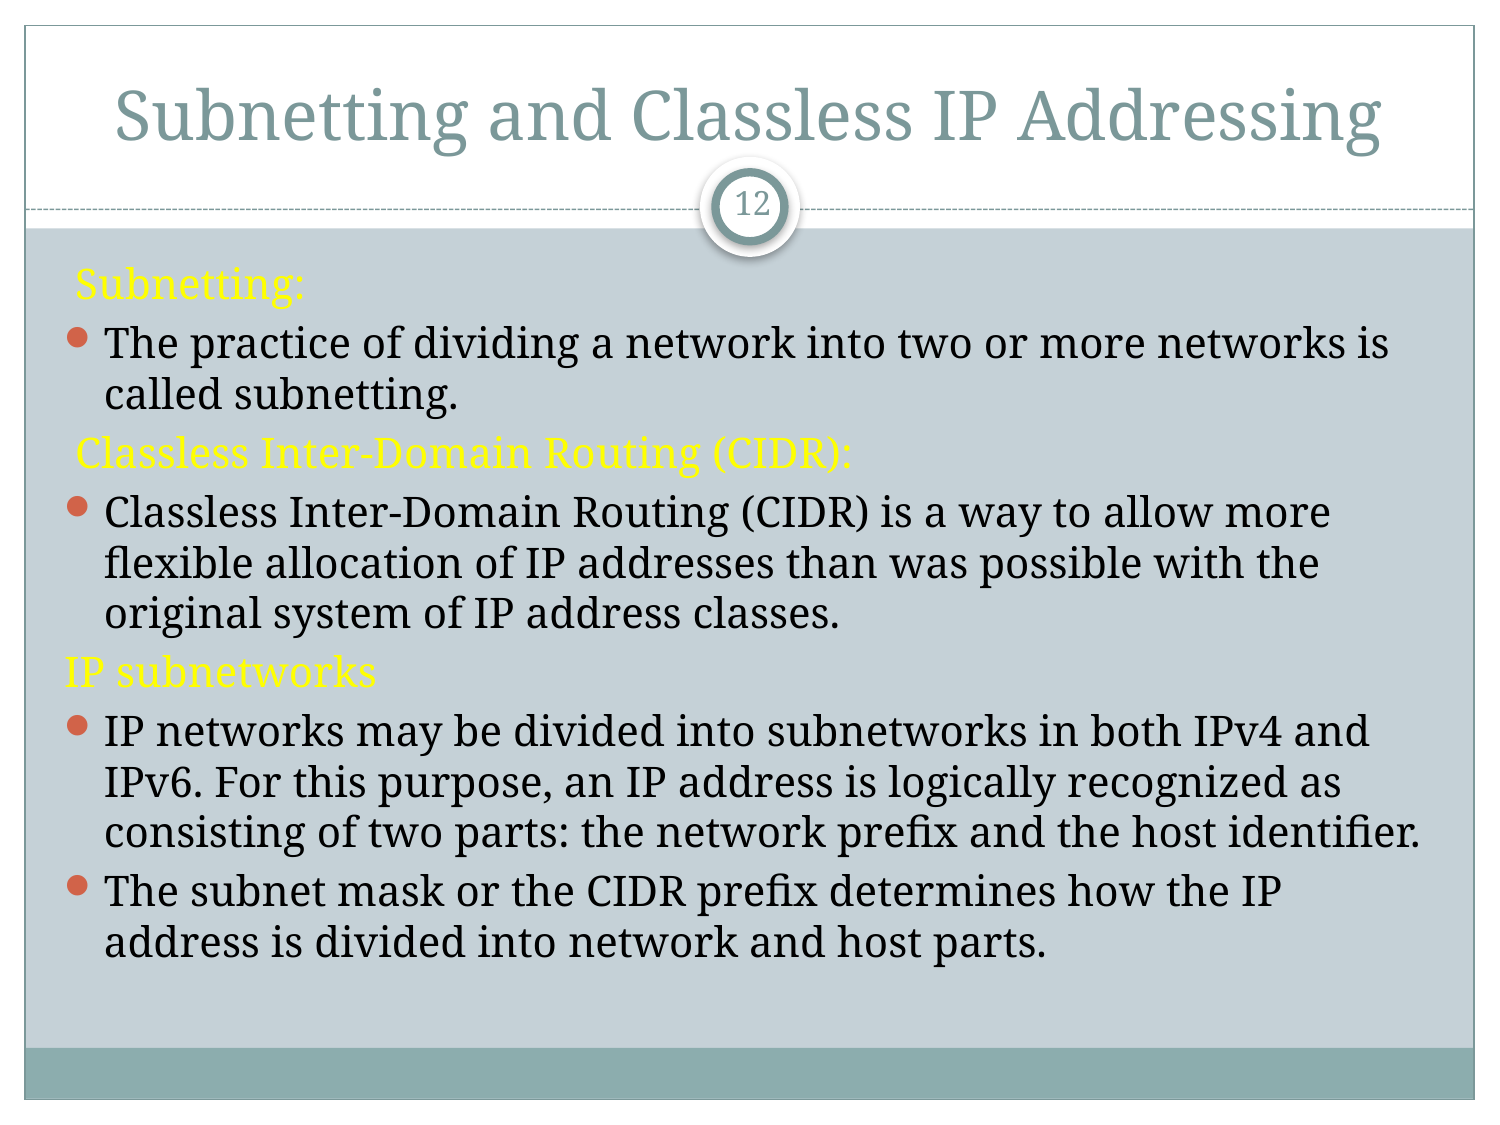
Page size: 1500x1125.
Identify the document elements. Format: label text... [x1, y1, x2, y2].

list Subnetting: The practice of dividing a network into two or more networks is called subnetting. Classless Inter-Domain Routing (CIDR): Classless Inter-Domain Routing (CIDR) is a way to allow more flexible allocation of IP addresses than was possible with the original system of IP address classes. IP subnetworks IP networks may be divided into subnetworks in both IPv4 and IPv6. For this purpose, an IP address is logically recognized as consisting of two parts: the network prefix and the host identifier. The subnet mask or the CIDR prefix determines how the IP address is divided into network and host parts. [49, 250, 1445, 1001]
title Subnetting and Classless IP Addressing [49, 37, 1450, 162]
slide_number 12 [715, 168, 791, 241]
